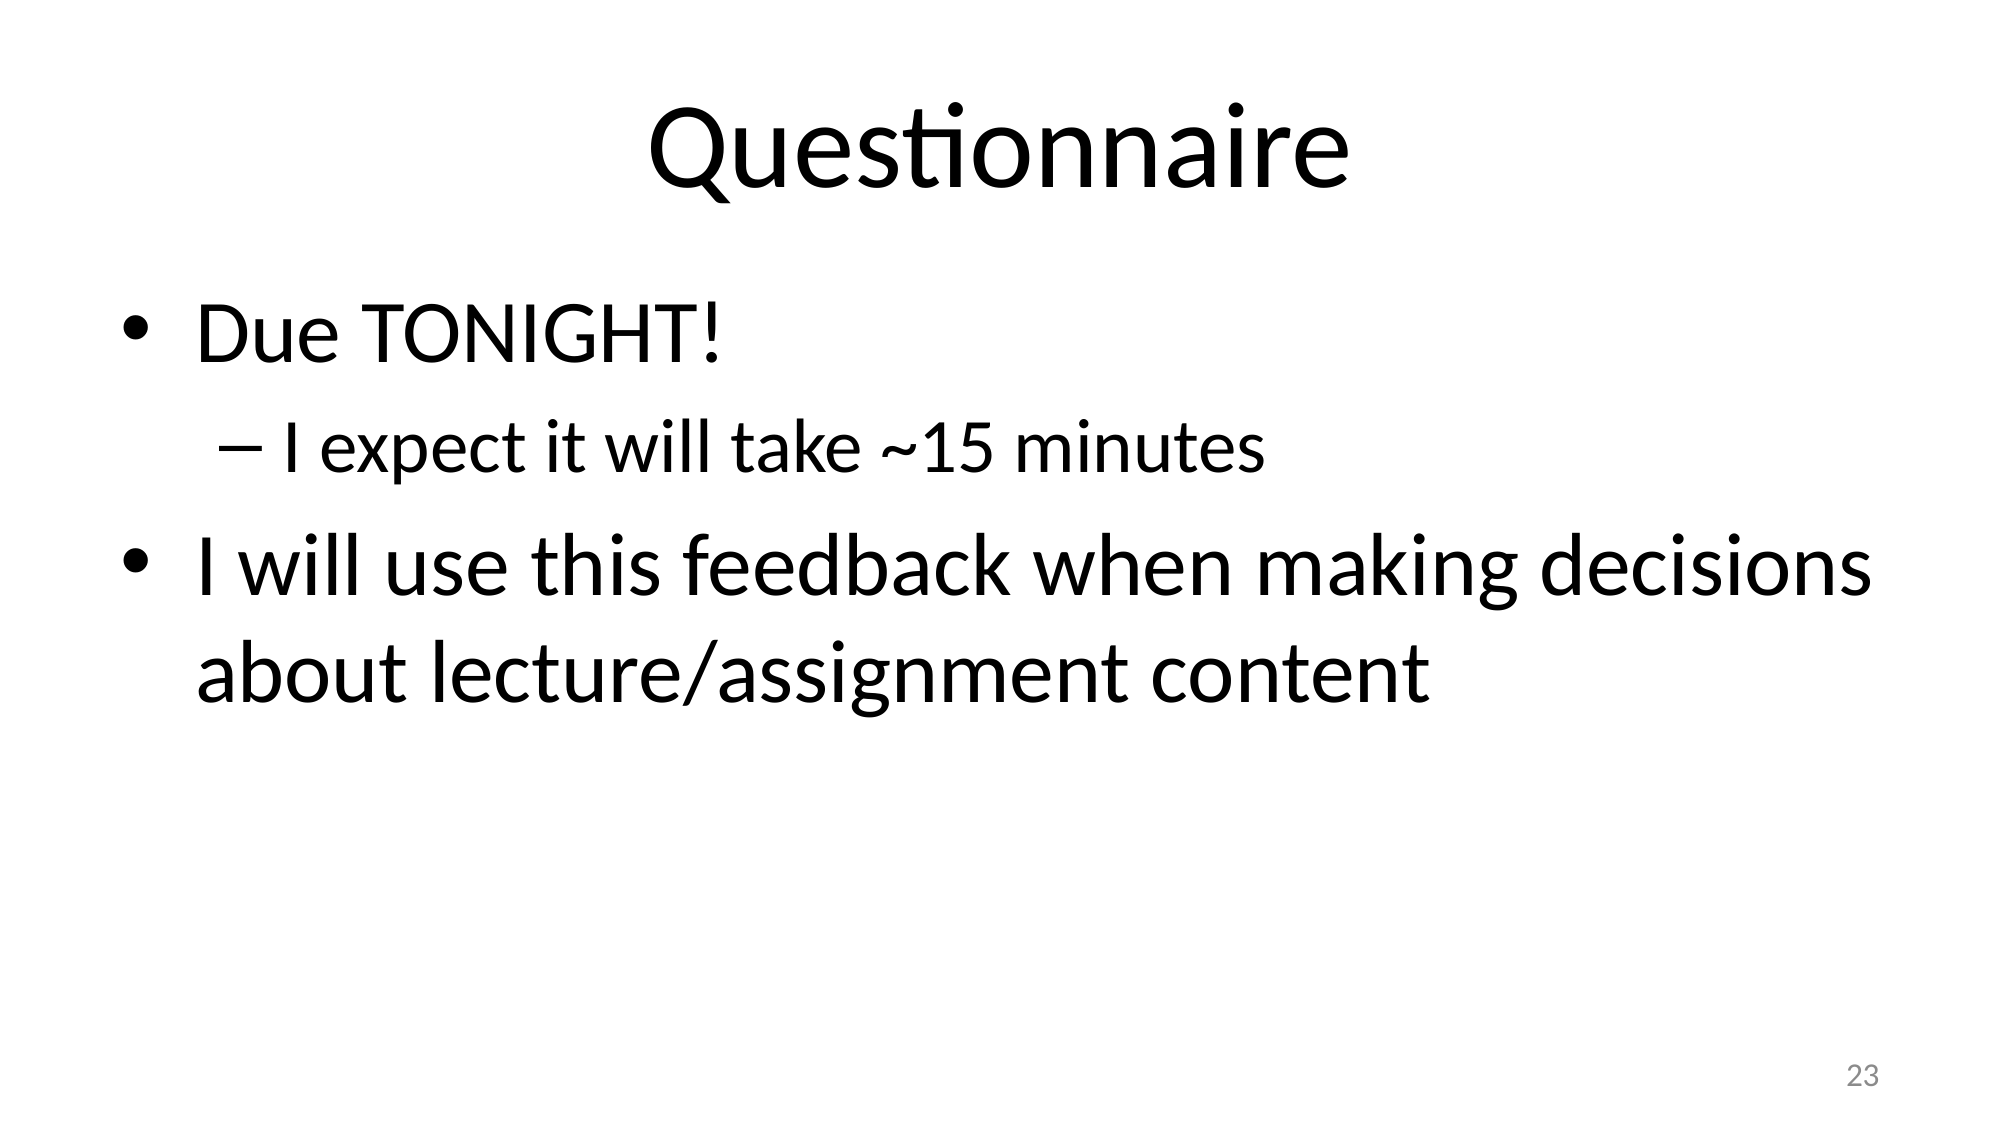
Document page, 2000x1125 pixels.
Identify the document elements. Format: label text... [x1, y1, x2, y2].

list Due TONIGHT! I expect it will take ~15 minutes I will use this feedback when making decisions about lecture/assignment content [99, 262, 1900, 1005]
title Questionnaire [99, 45, 1900, 233]
slide_number 23 [1432, 1042, 1900, 1103]
